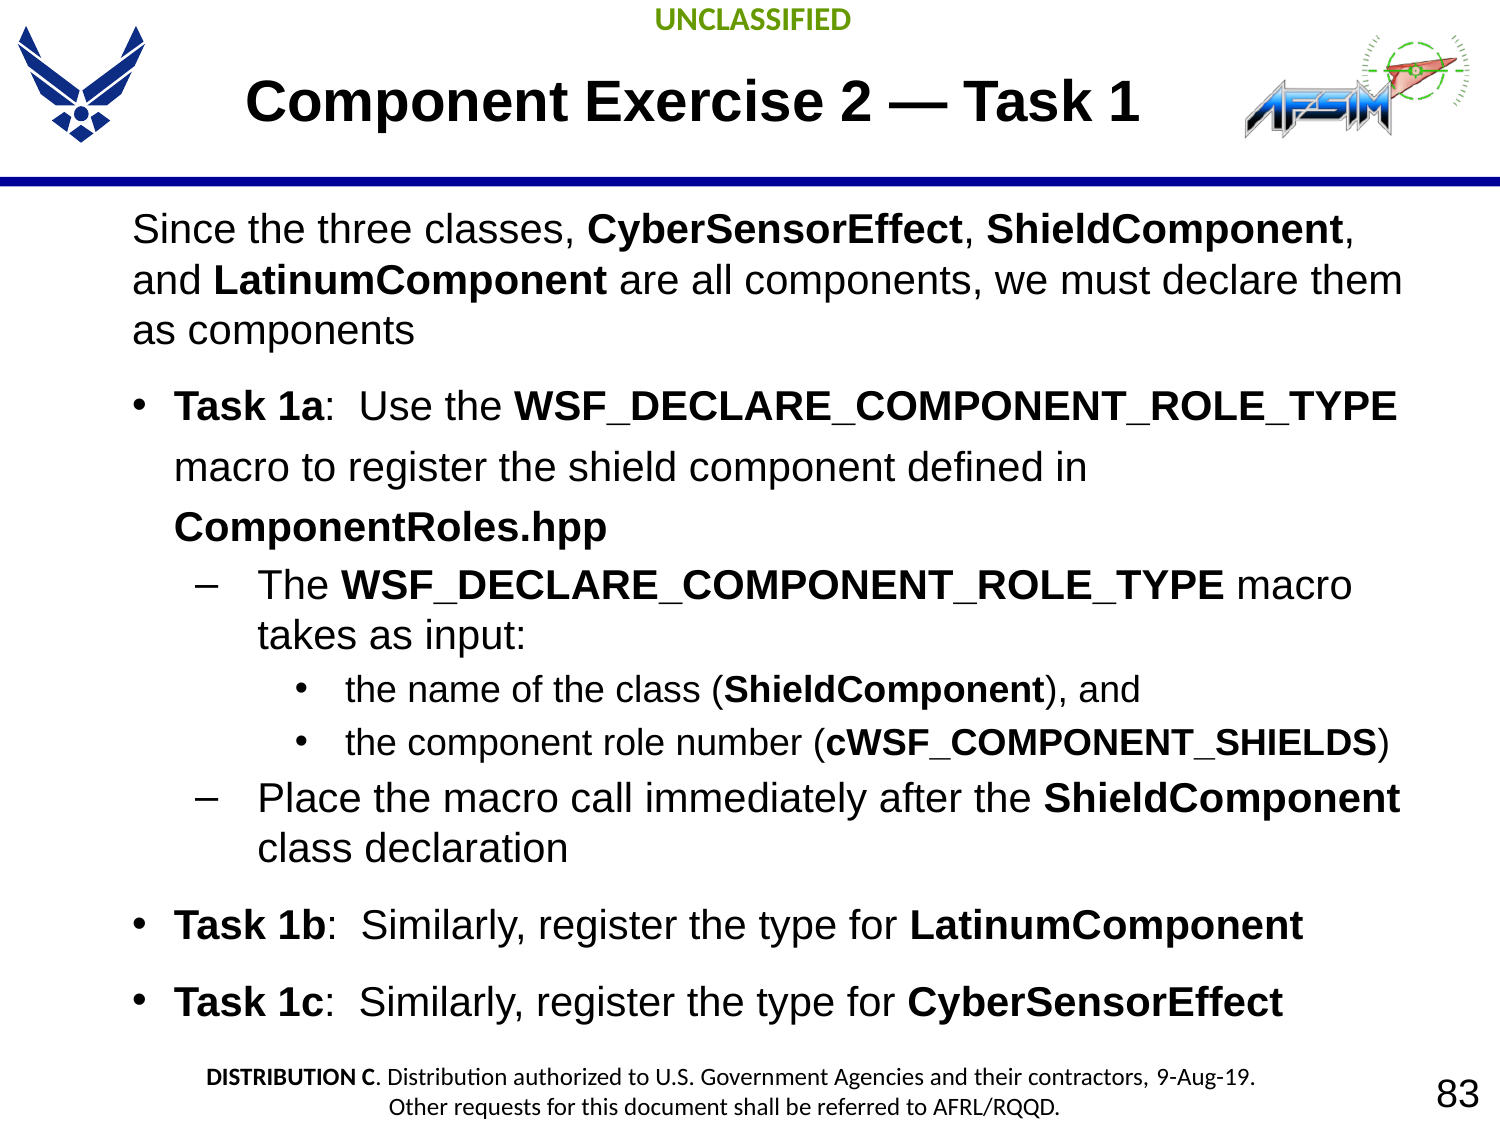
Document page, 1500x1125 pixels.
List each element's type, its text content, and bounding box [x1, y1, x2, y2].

list Since the three classes, CyberSensorEffect, ShieldComponent, and LatinumComponent are all components, we must declare them as components Task 1a: Use the WSF_DECLARE_COMPONENT_ROLE_TYPE macro to register the shield component defined in ComponentRoles.hpp The WSF_DECLARE_COMPONENT_ROLE_TYPE macro takes as input: the name of the class (ShieldComponent), and the component role number (cWSF_COMPONENT_SHIELDS) Place the macro call immediately after the ShieldComponent class declaration Task 1b: Similarly, register the type for LatinumComponent Task 1c: Similarly, register the type for CyberSensorEffect [75, 192, 1425, 1062]
picture [1238, 22, 1483, 147]
title Component Exercise 2 — Task 1 [150, 4, 1238, 192]
